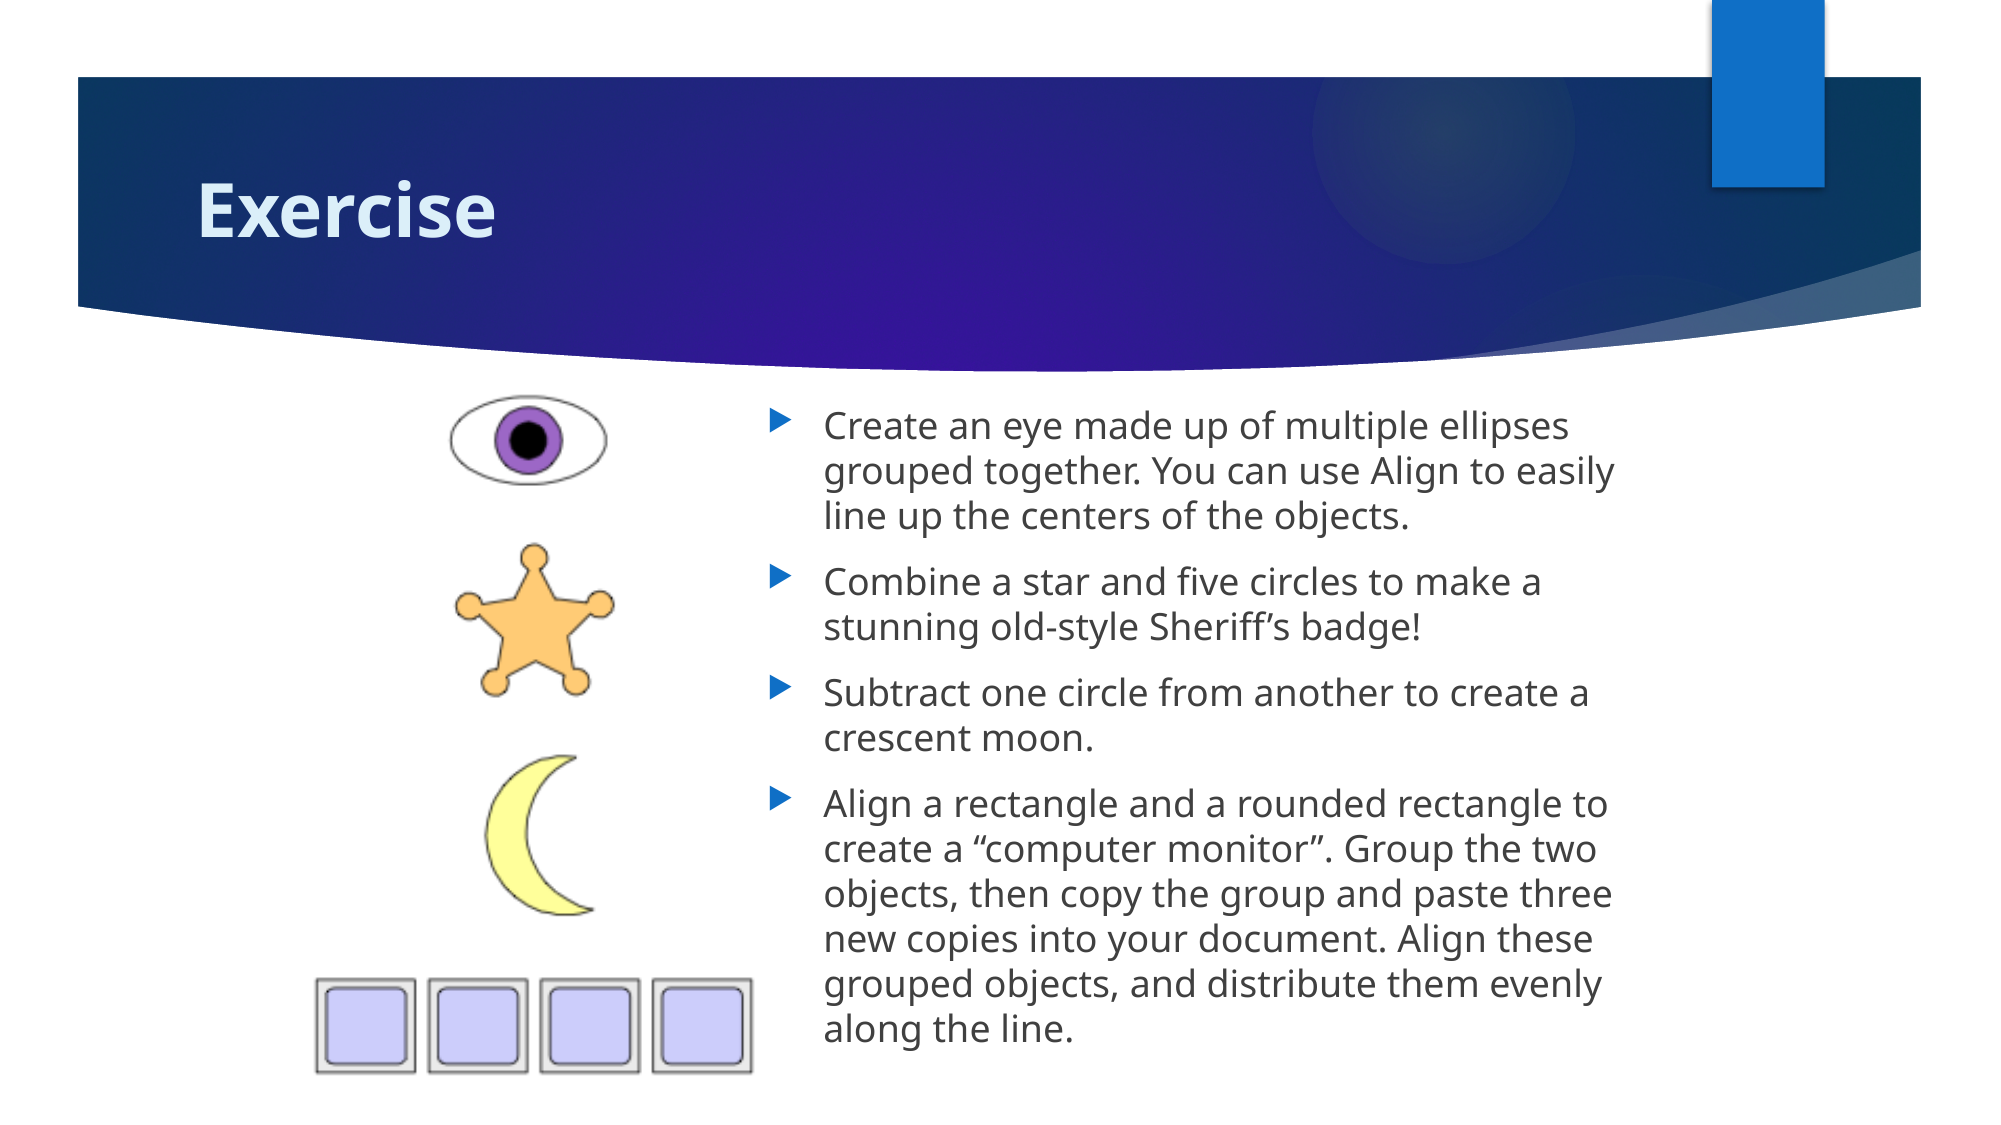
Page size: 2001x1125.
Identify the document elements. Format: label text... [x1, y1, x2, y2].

list Create an eye made up of multiple ellipses grouped together. You can use Align to easily line up the centers of the objects. Combine a star and five circles to make a stunning old-style Sheriff’s badge! Subtract one circle from another to create a crescent moon. Align a rectangle and a rounded rectangle to create a “computer monitor”. Group the two objects, then copy the group and paste three new copies into your document. Align these grouped objects, and distribute them evenly along the line. [752, 394, 1683, 1119]
title Exercise [179, 149, 1618, 266]
picture [433, 520, 634, 933]
picture [299, 972, 765, 1086]
picture [434, 362, 631, 507]
